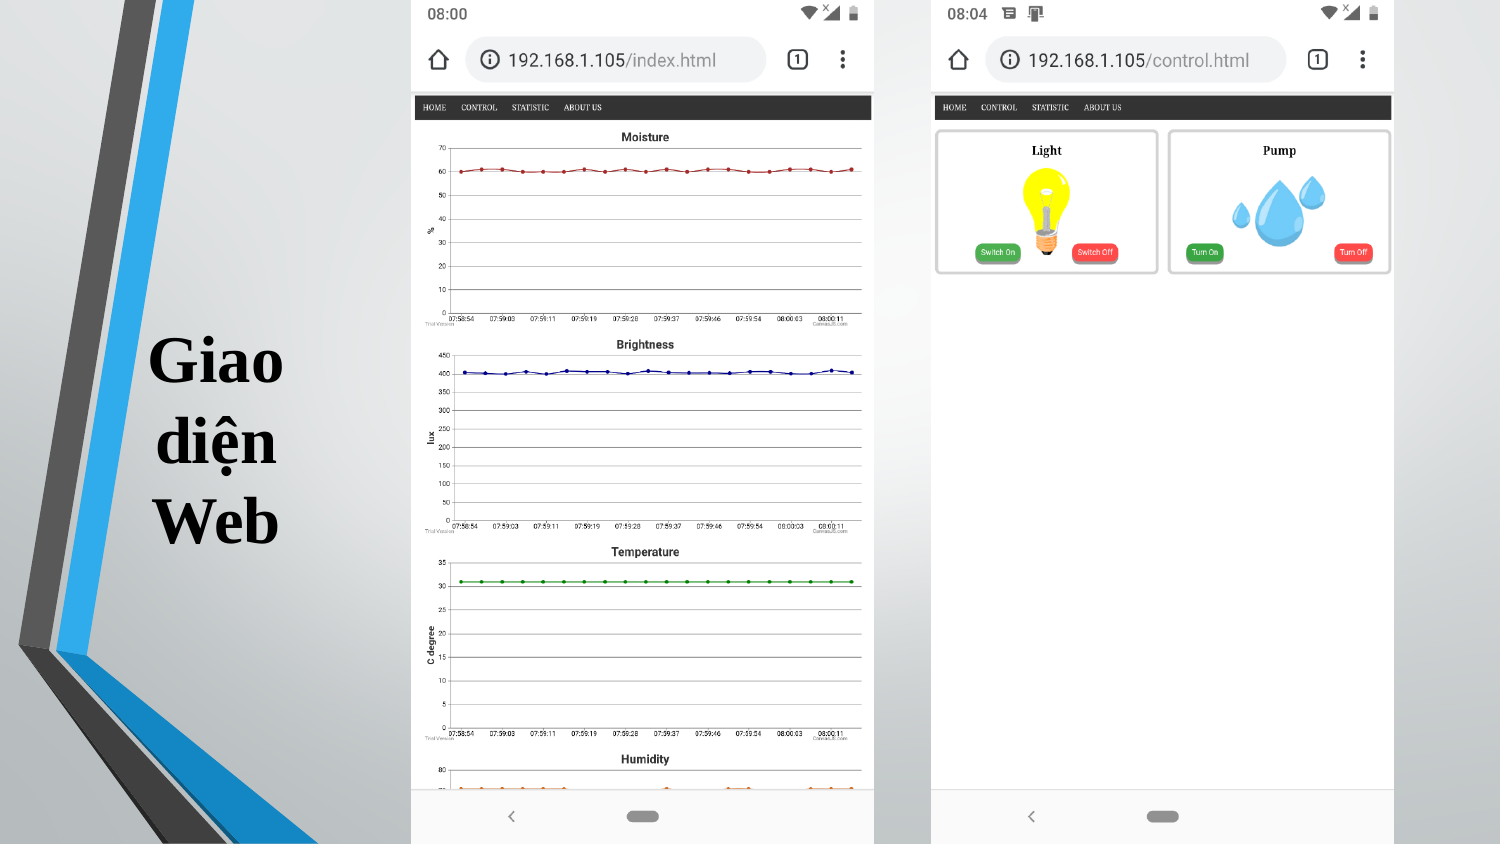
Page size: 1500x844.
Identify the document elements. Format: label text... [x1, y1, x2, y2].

picture [411, 0, 875, 844]
text_box Giao diện Web [121, 301, 312, 844]
picture [931, 0, 1394, 844]
